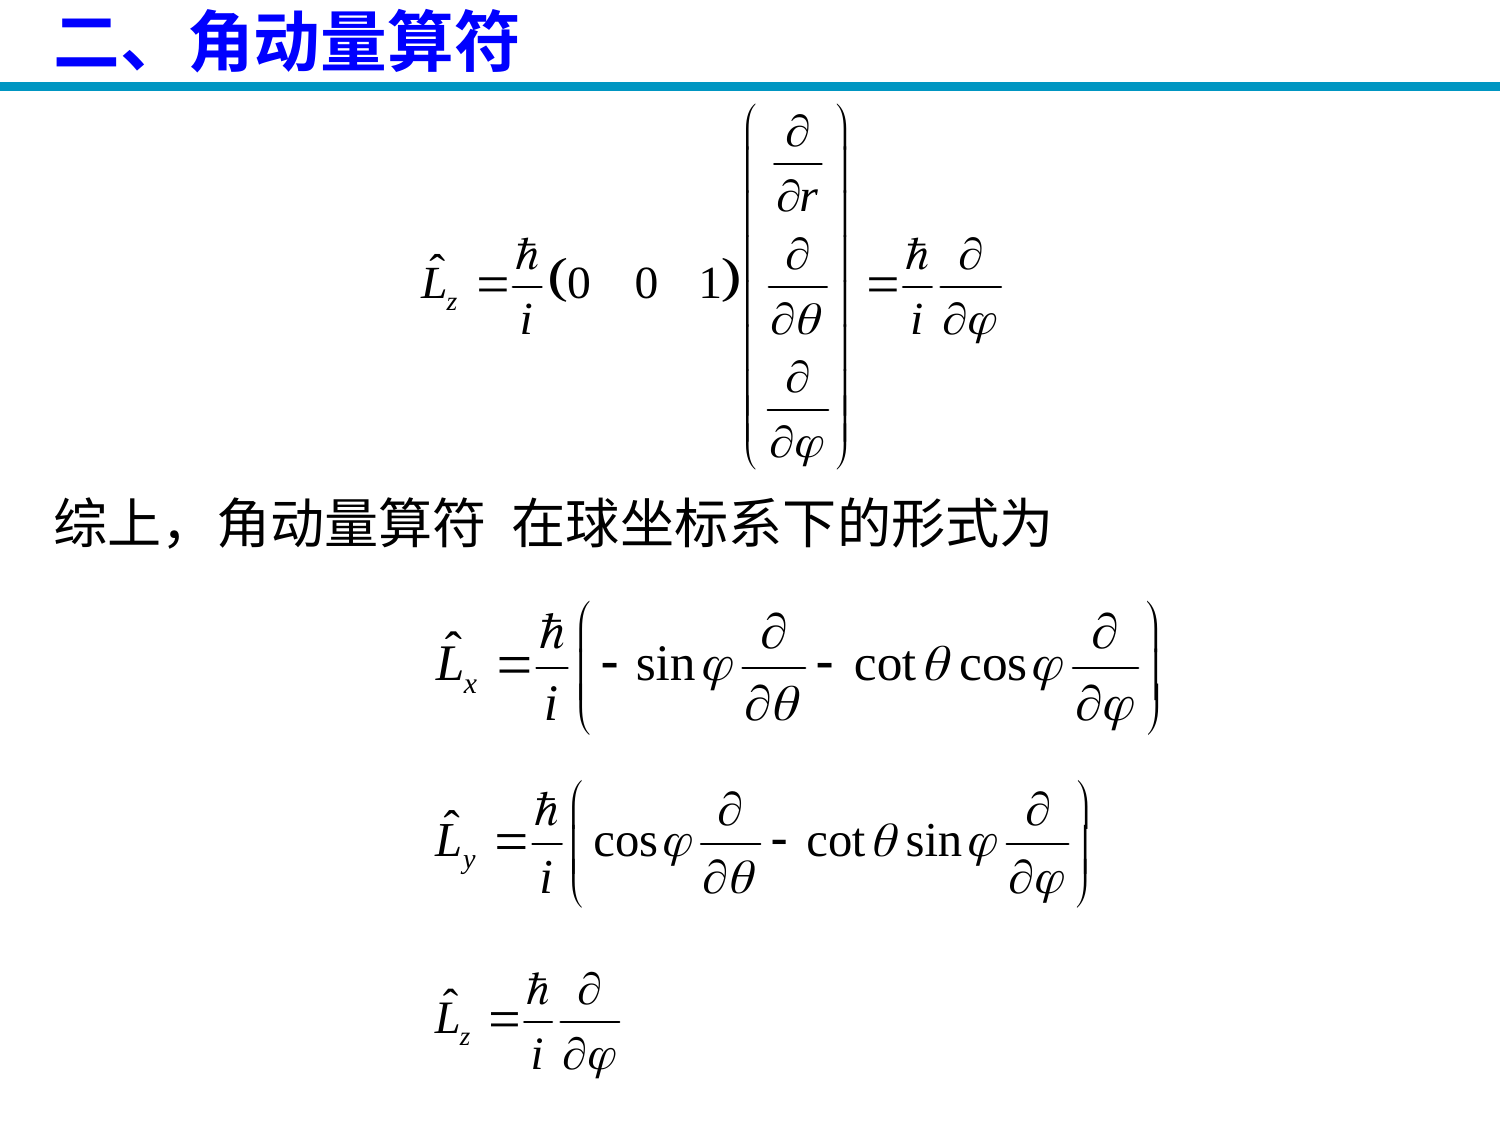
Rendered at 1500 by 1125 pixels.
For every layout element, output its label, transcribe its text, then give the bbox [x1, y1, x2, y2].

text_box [426, 590, 1176, 745]
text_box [426, 960, 628, 1088]
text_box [412, 95, 1013, 479]
title 二、角动量算符 [38, 0, 566, 90]
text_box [426, 770, 1104, 918]
